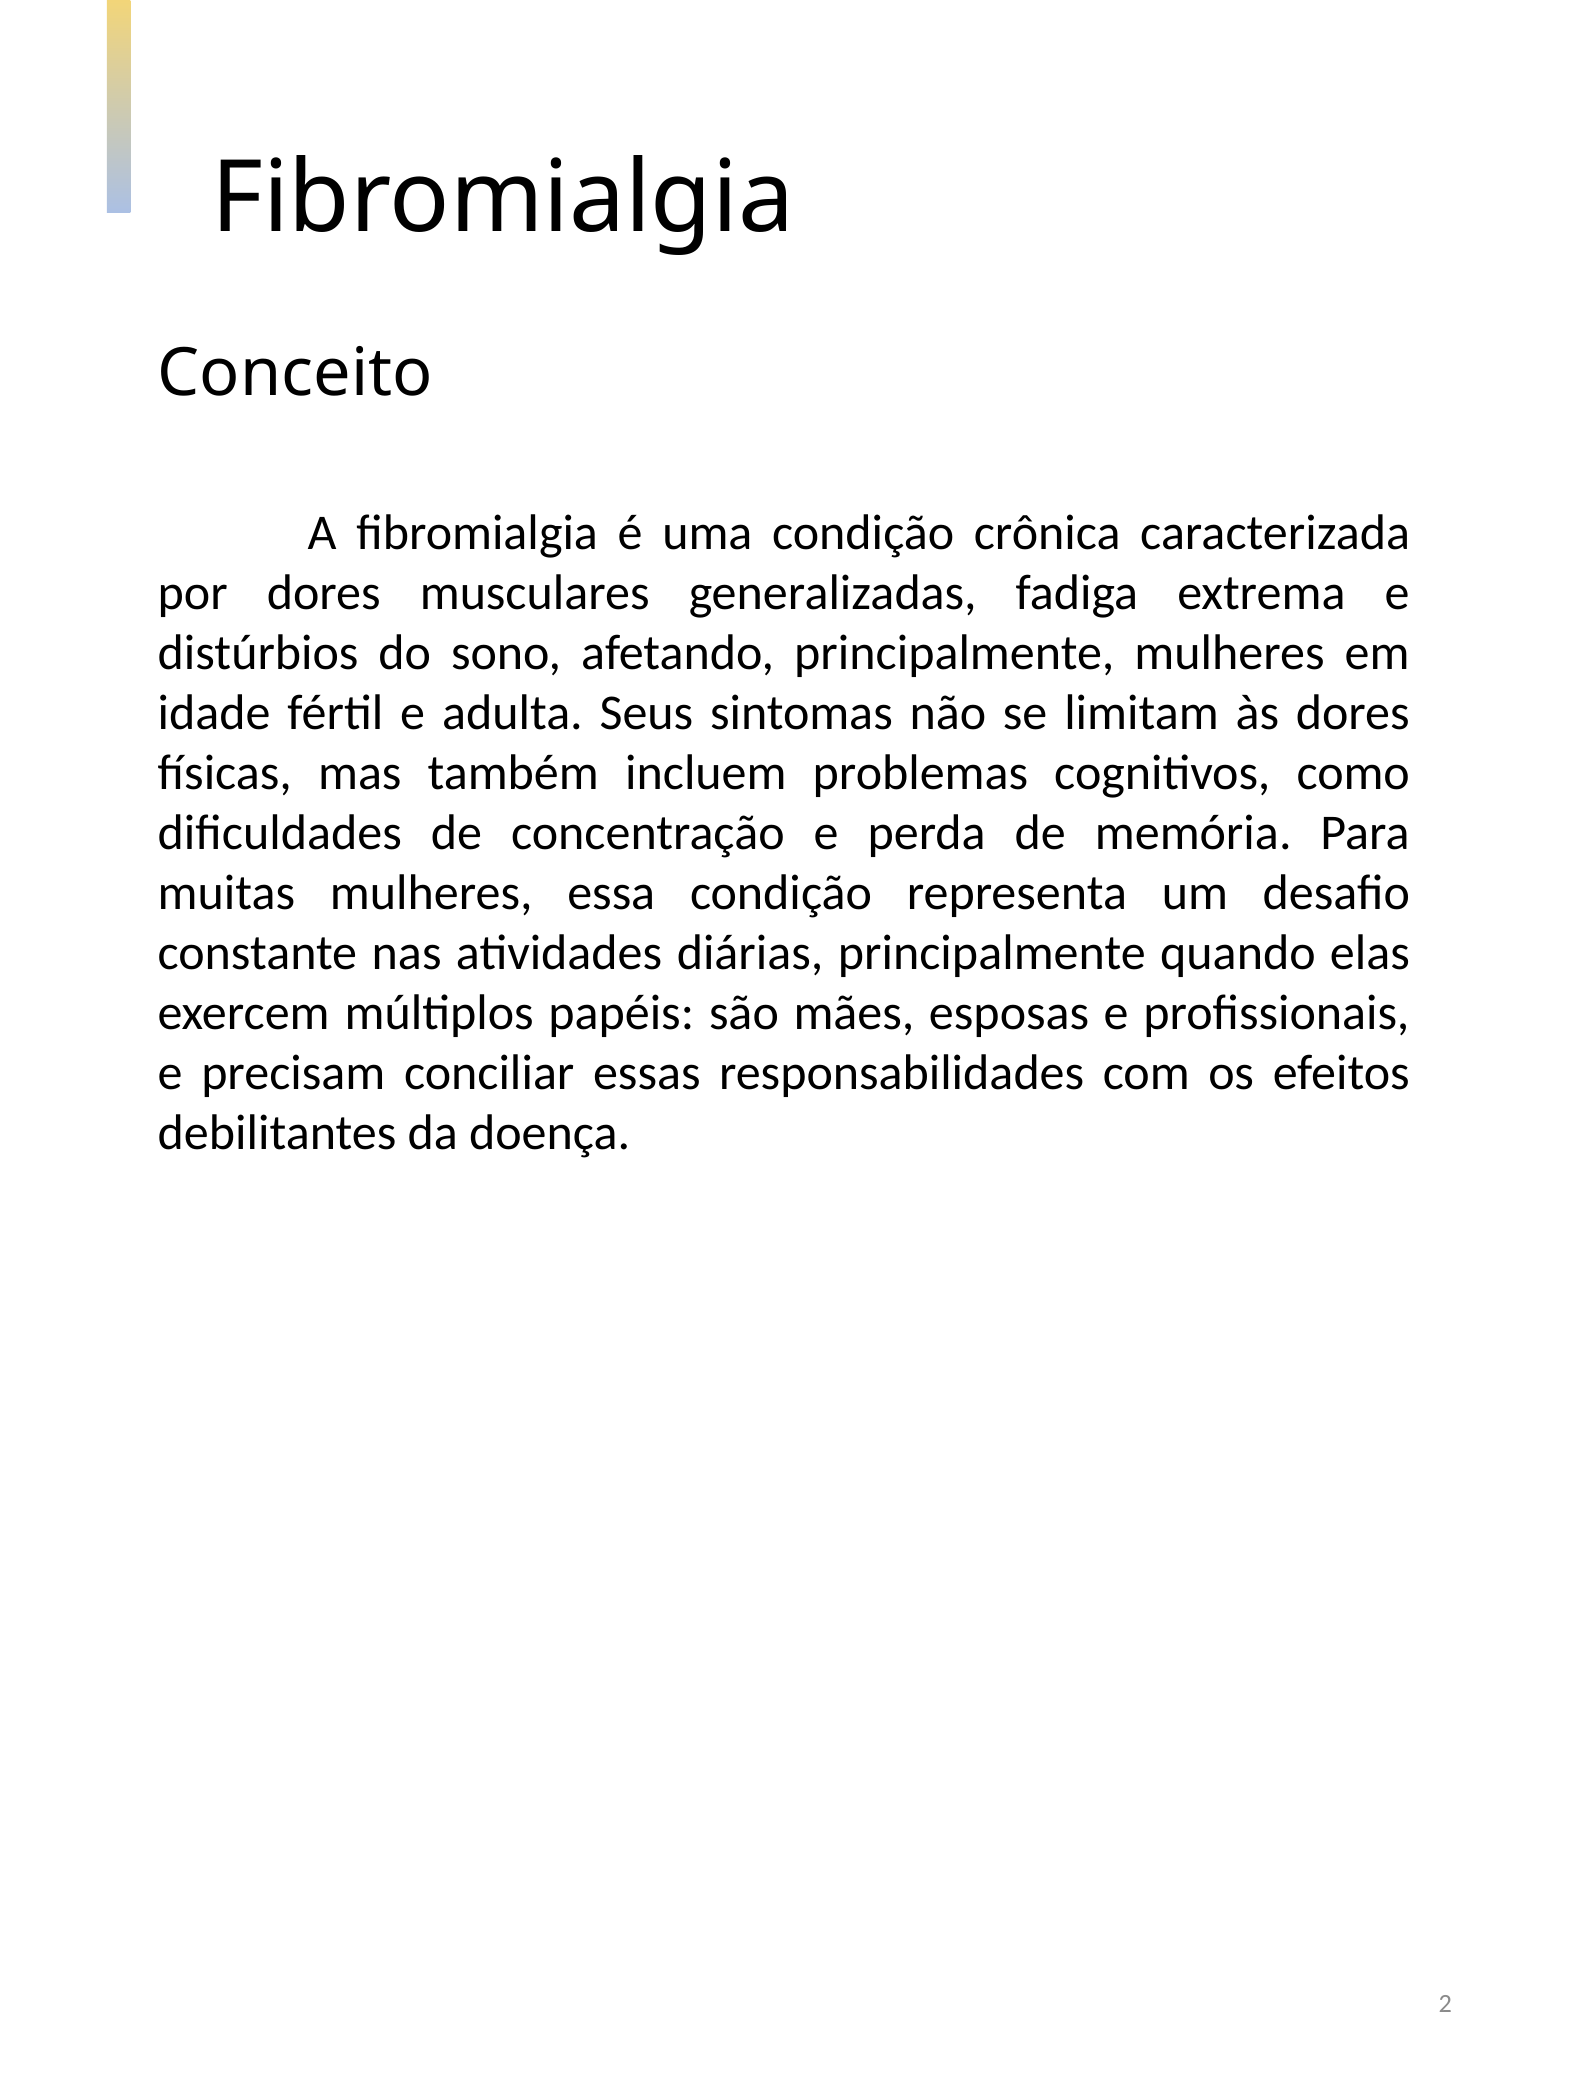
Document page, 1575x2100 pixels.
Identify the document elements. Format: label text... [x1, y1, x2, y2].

text_box [106, 0, 131, 213]
text_box Conceito [142, 321, 1426, 417]
text_box A fibromialgia é uma condição crônica caracterizada por dores musculares generalizadas, fadiga extrema e distúrbios do sono, afetando, principalmente, mulheres em idade fértil e adulta. Seus sintomas não se limitam às dores físicas, mas também incluem problemas cognitivos, como dificuldades de concentração e perda de memória. Para muitas mulheres, essa condição representa um desafio constante nas atividades diárias, principalmente quando elas exercem múltiplos papéis: são mães, esposas e profissionais, e precisam conciliar essas responsabilidades com os efeitos debilitantes da doença. [142, 491, 1426, 1167]
text_box Fibromialgia [196, 124, 1479, 259]
slide_number 2 [1112, 1946, 1467, 2059]
